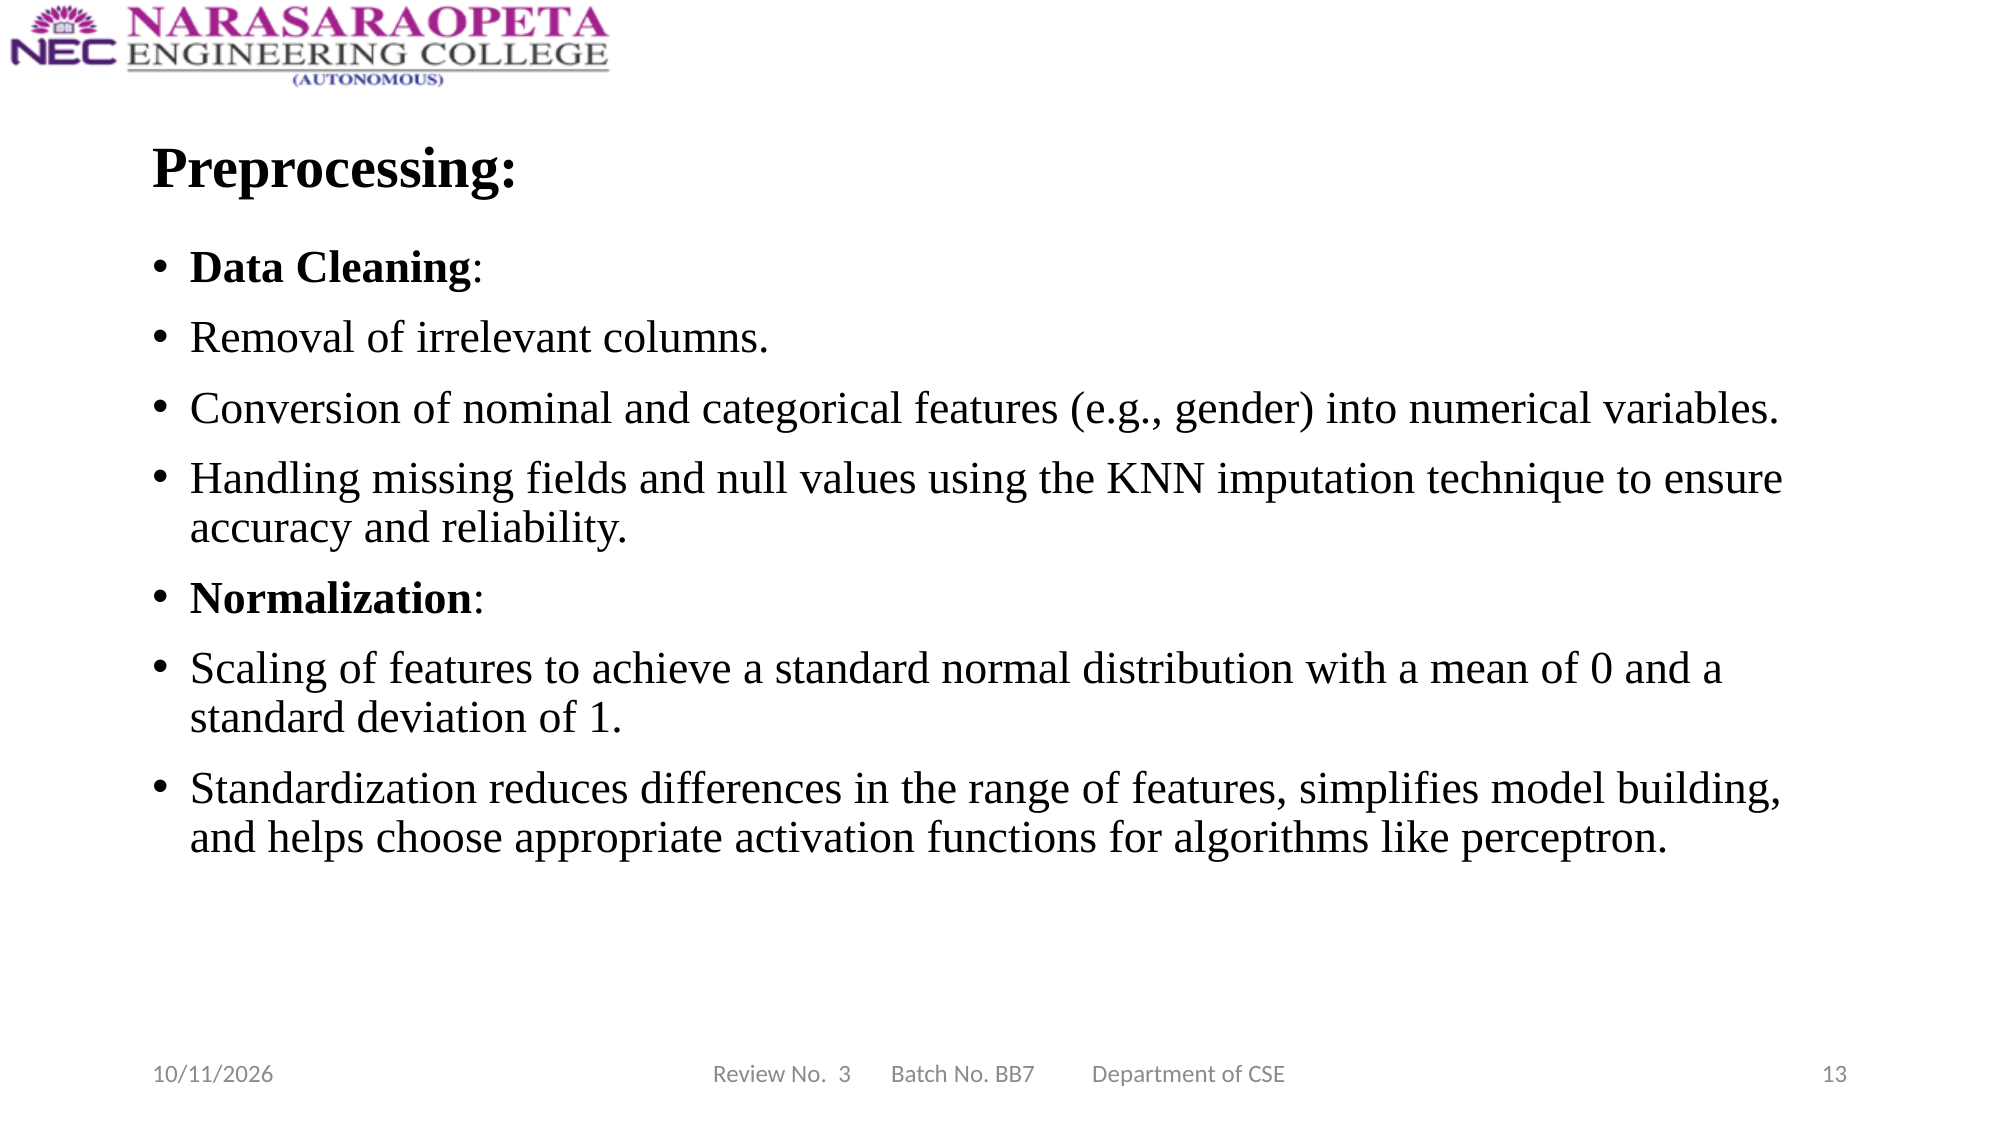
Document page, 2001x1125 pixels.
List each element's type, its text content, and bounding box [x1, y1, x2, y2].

footer Review No. 3 Batch No. BB7 Department of CSE [662, 1042, 1338, 1103]
title Preprocessing: [137, 59, 1863, 235]
list Data Cleaning: Removal of irrelevant columns. Conversion of nominal and categorical features (e.g., gender) into numerical variables. Handling missing fields and null values using the KNN imputation technique to ensure accuracy and reliability. Normalization: Scaling of features to achieve a standard normal distribution with a mean of 0 and a standard deviation of 1. Standardization reduces differences in the range of features, simplifies model building, and helps choose appropriate activation functions for algorithms like perceptron. [137, 235, 1863, 1014]
slide_number 13 [1412, 1042, 1863, 1103]
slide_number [137, 1042, 588, 1103]
picture [0, 0, 1280, 719]
